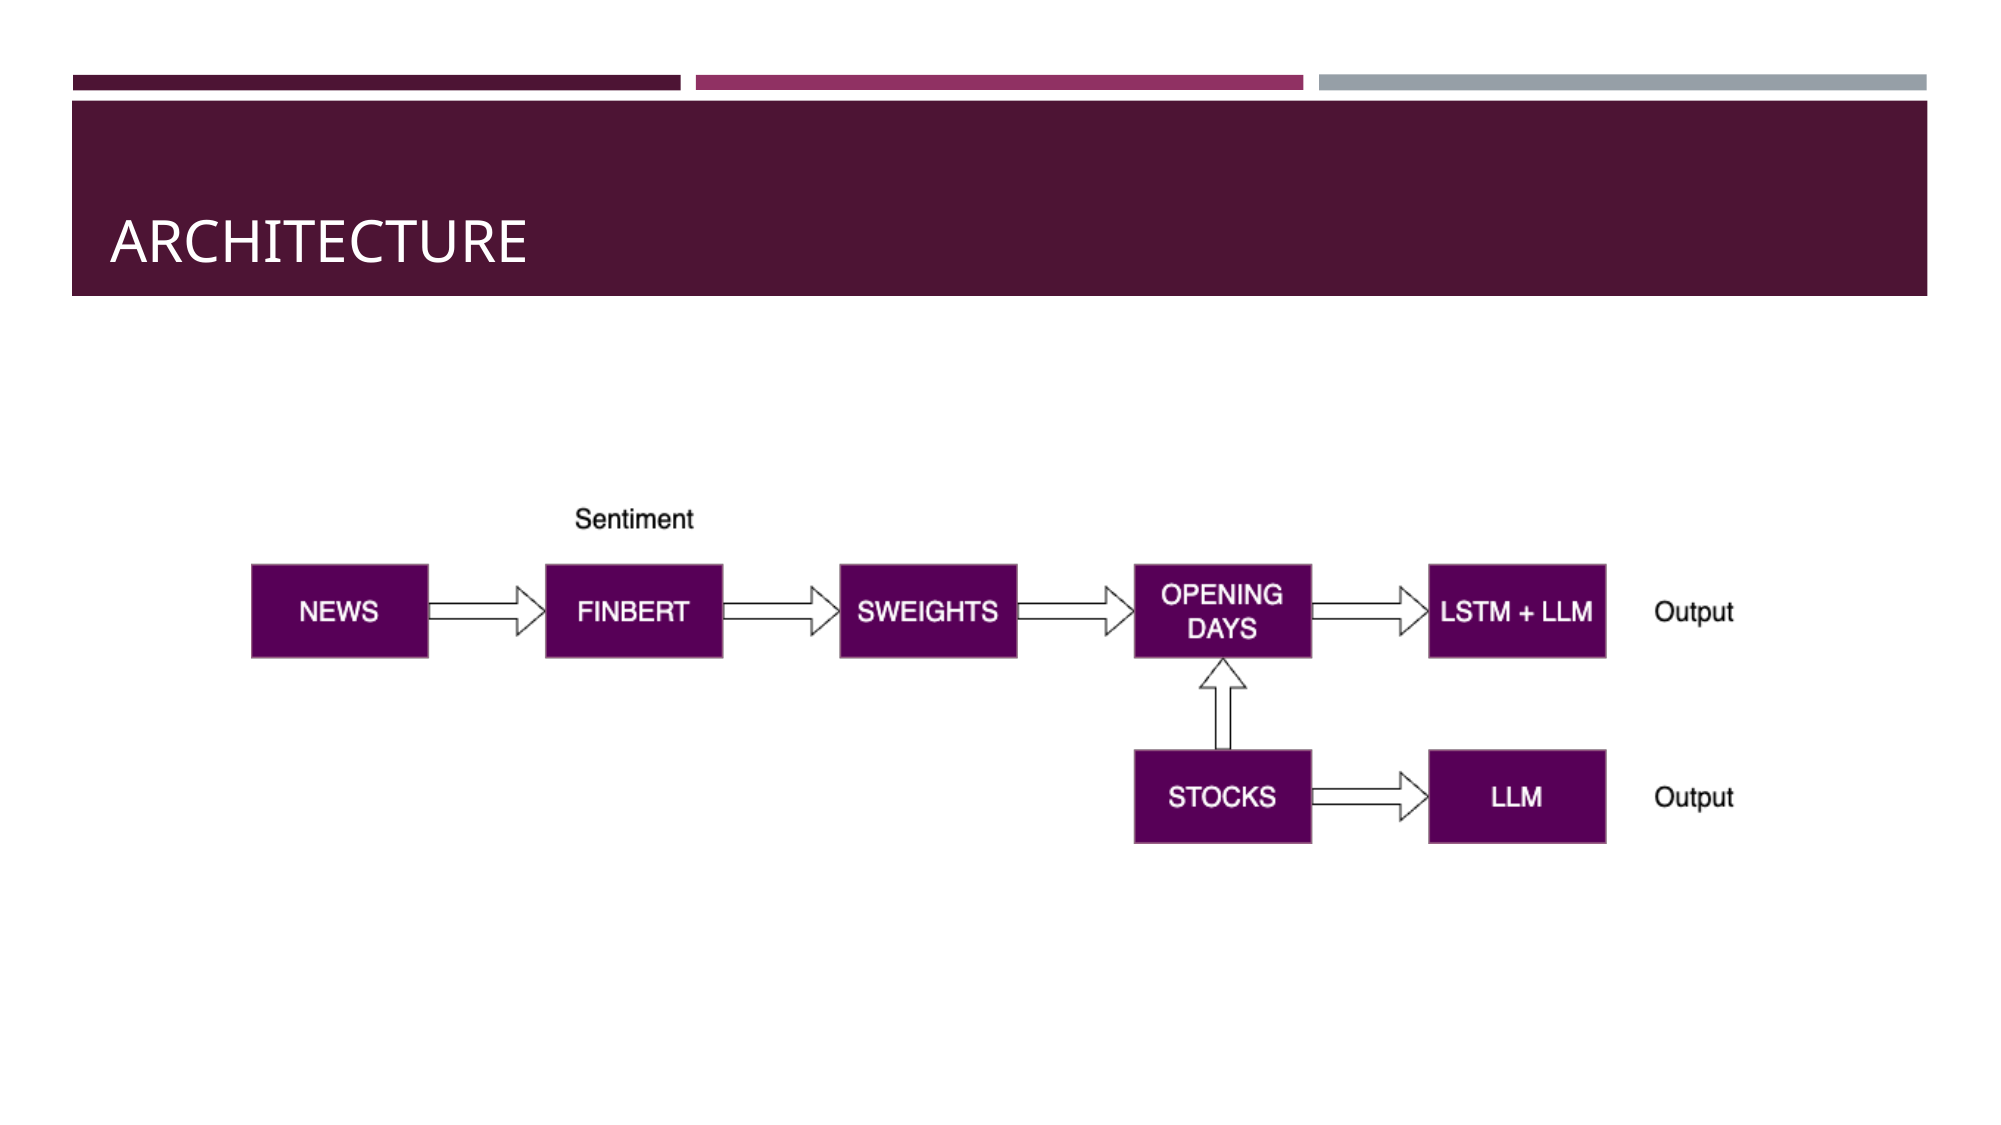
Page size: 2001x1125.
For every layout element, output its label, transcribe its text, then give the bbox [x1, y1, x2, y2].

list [251, 487, 1754, 844]
title ARCHITECTURE [95, 115, 1905, 282]
